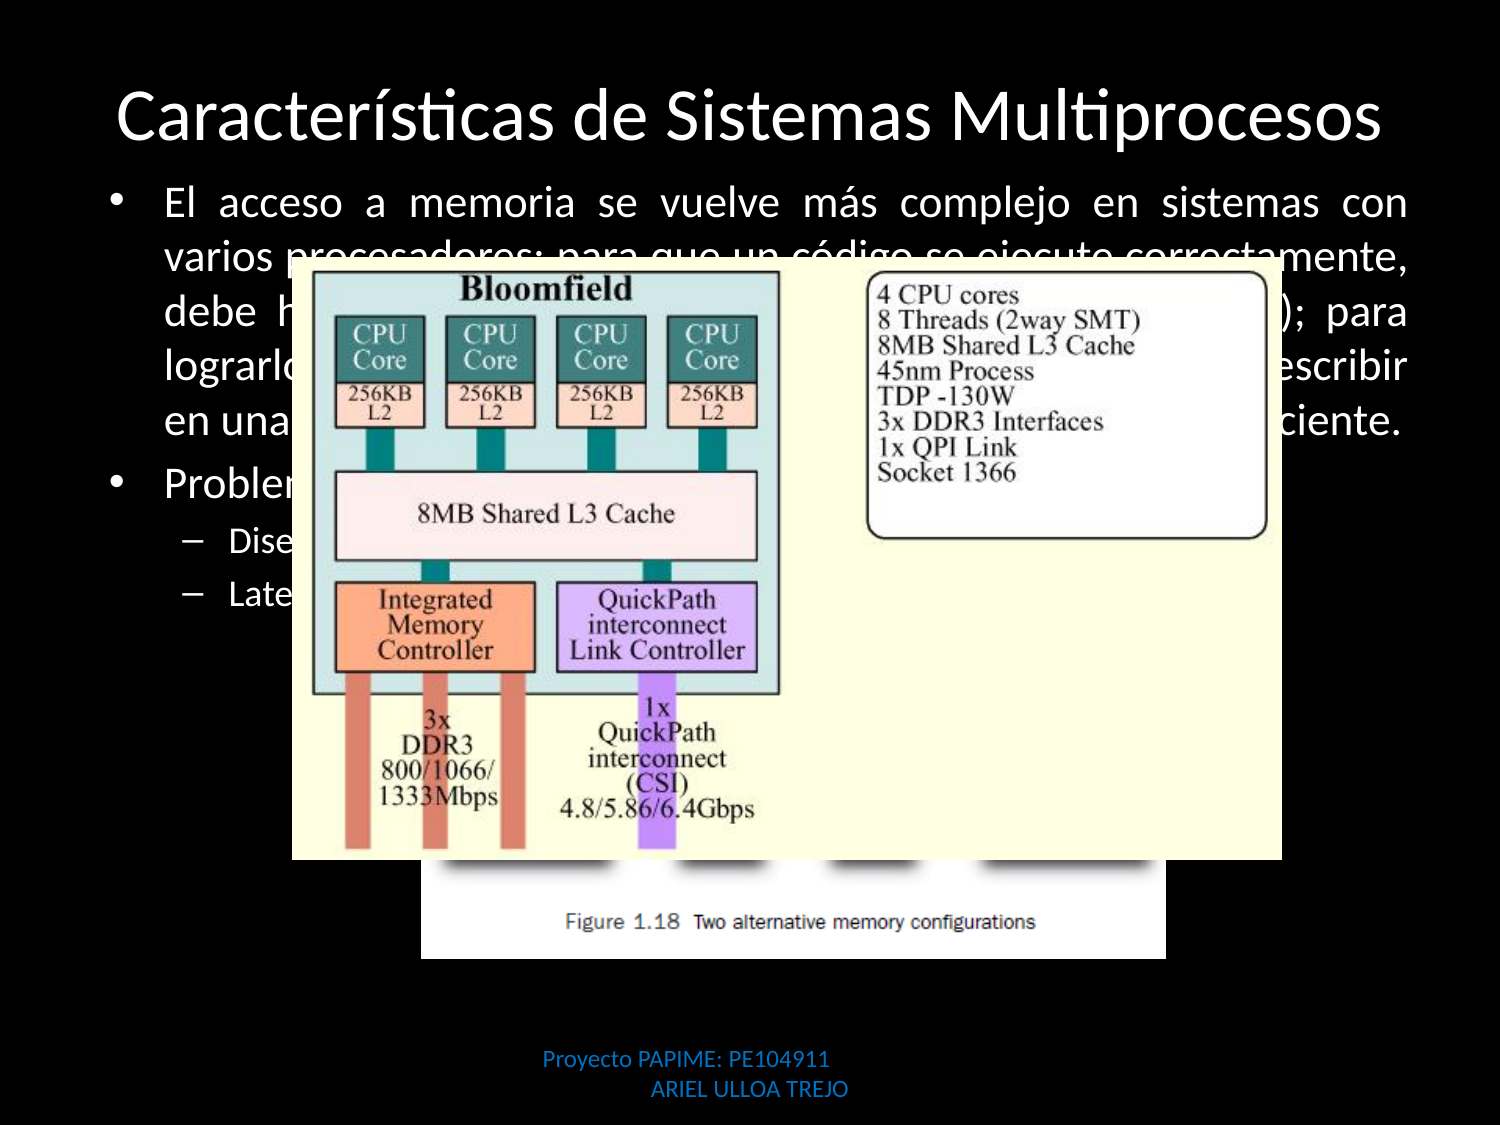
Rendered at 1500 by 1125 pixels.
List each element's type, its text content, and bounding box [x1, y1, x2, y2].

list El acceso a memoria se vuelve más complejo en sistemas con varios procesadores: para que un código se ejecute correctamente, debe haber sólo un dato “actualizado” (coherencia caché); para lograrlo, el procesador “avisa” a los demás que quiere leer/escribir en una variable y los otros revisan si tienen la versión más reciente. Problemas: Diseño de la memoria. Latencia (suma de retardos). [93, 164, 1425, 668]
picture [292, 257, 1283, 959]
title Características de Sistemas Multiprocesos [75, 45, 1425, 176]
footer Proyecto PAPIME: PE104911 ARIEL ULLOA TREJO [512, 1042, 988, 1103]
